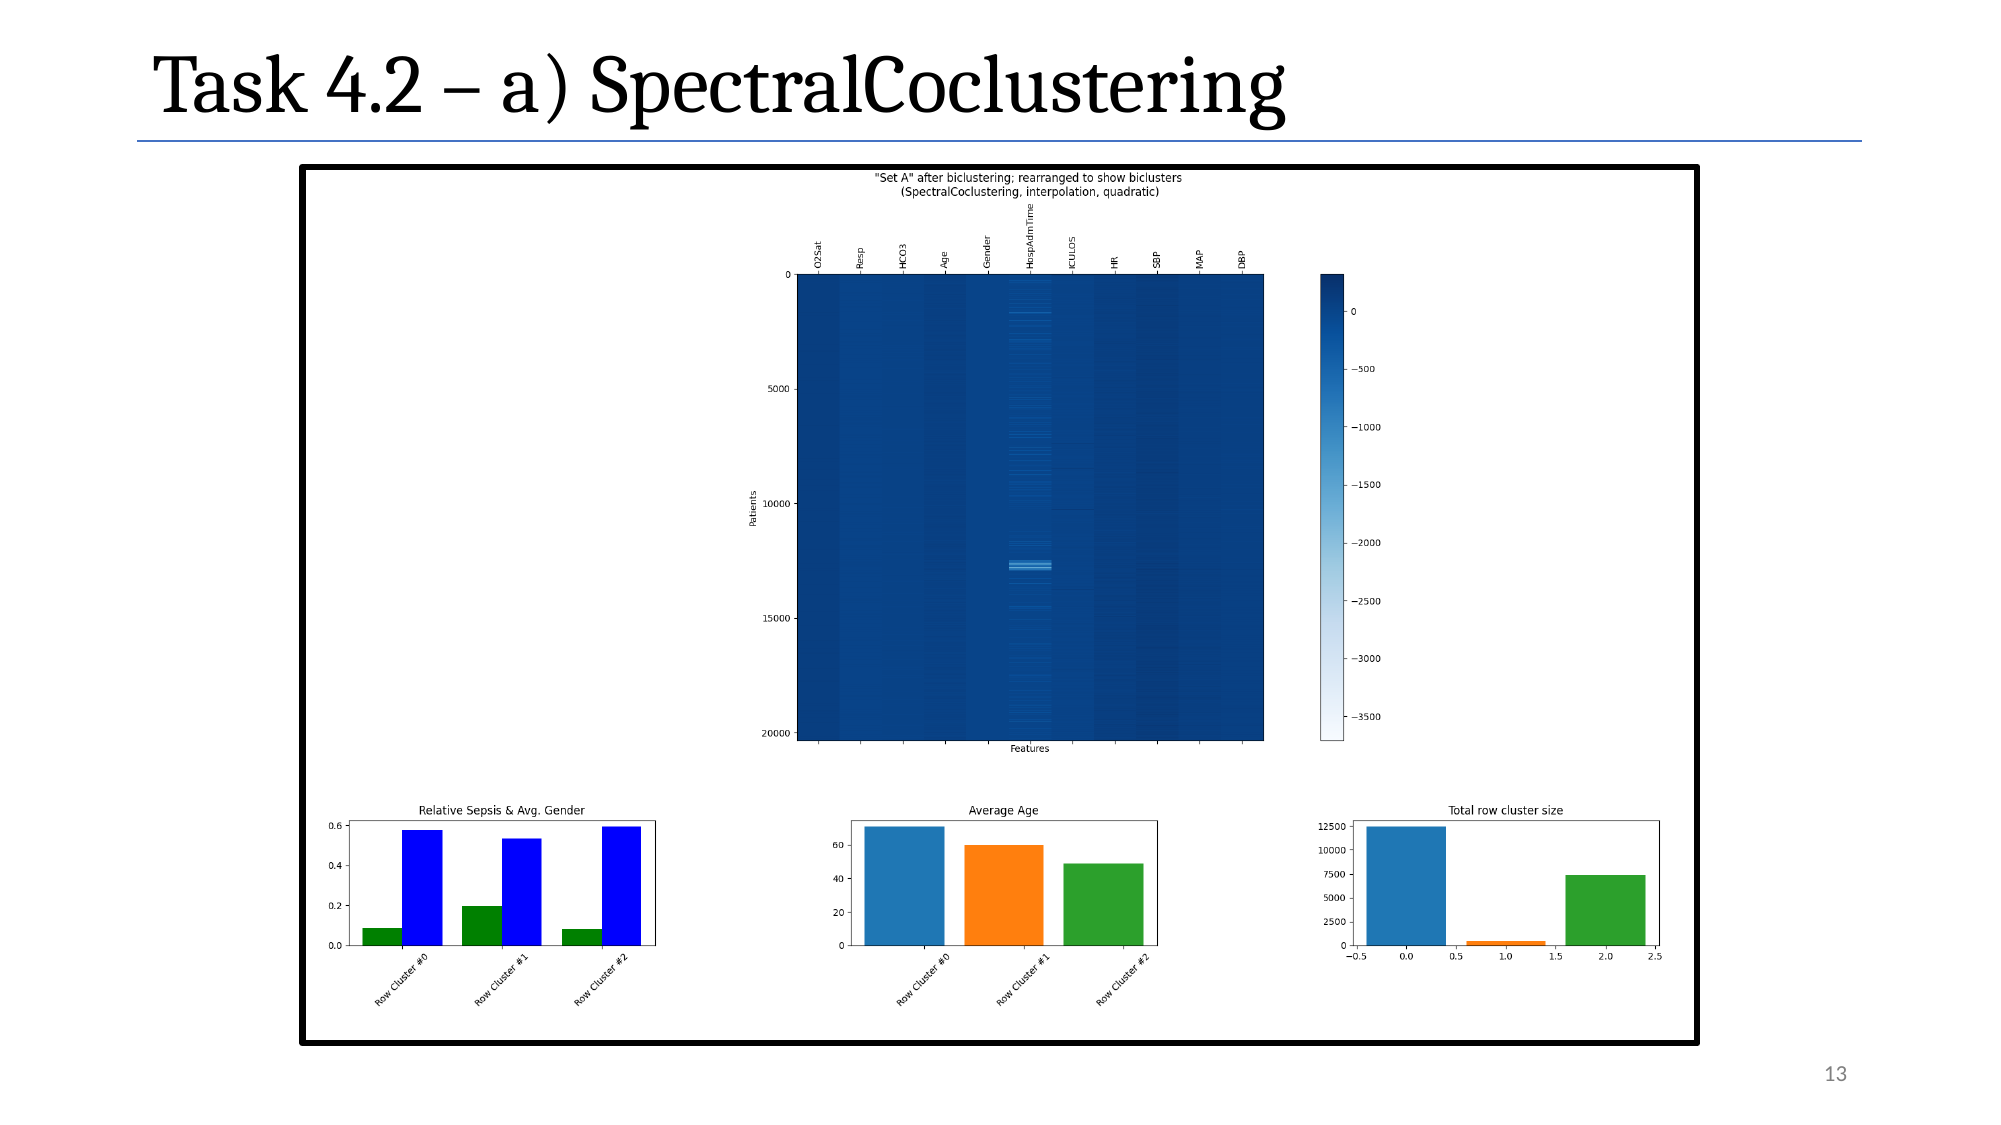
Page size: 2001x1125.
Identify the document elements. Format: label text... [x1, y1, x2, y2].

slide_number 13 [1513, 1042, 1863, 1103]
picture [305, 169, 1695, 1041]
title Task 4.2 – a) SpectralCoclustering [137, 0, 1863, 170]
